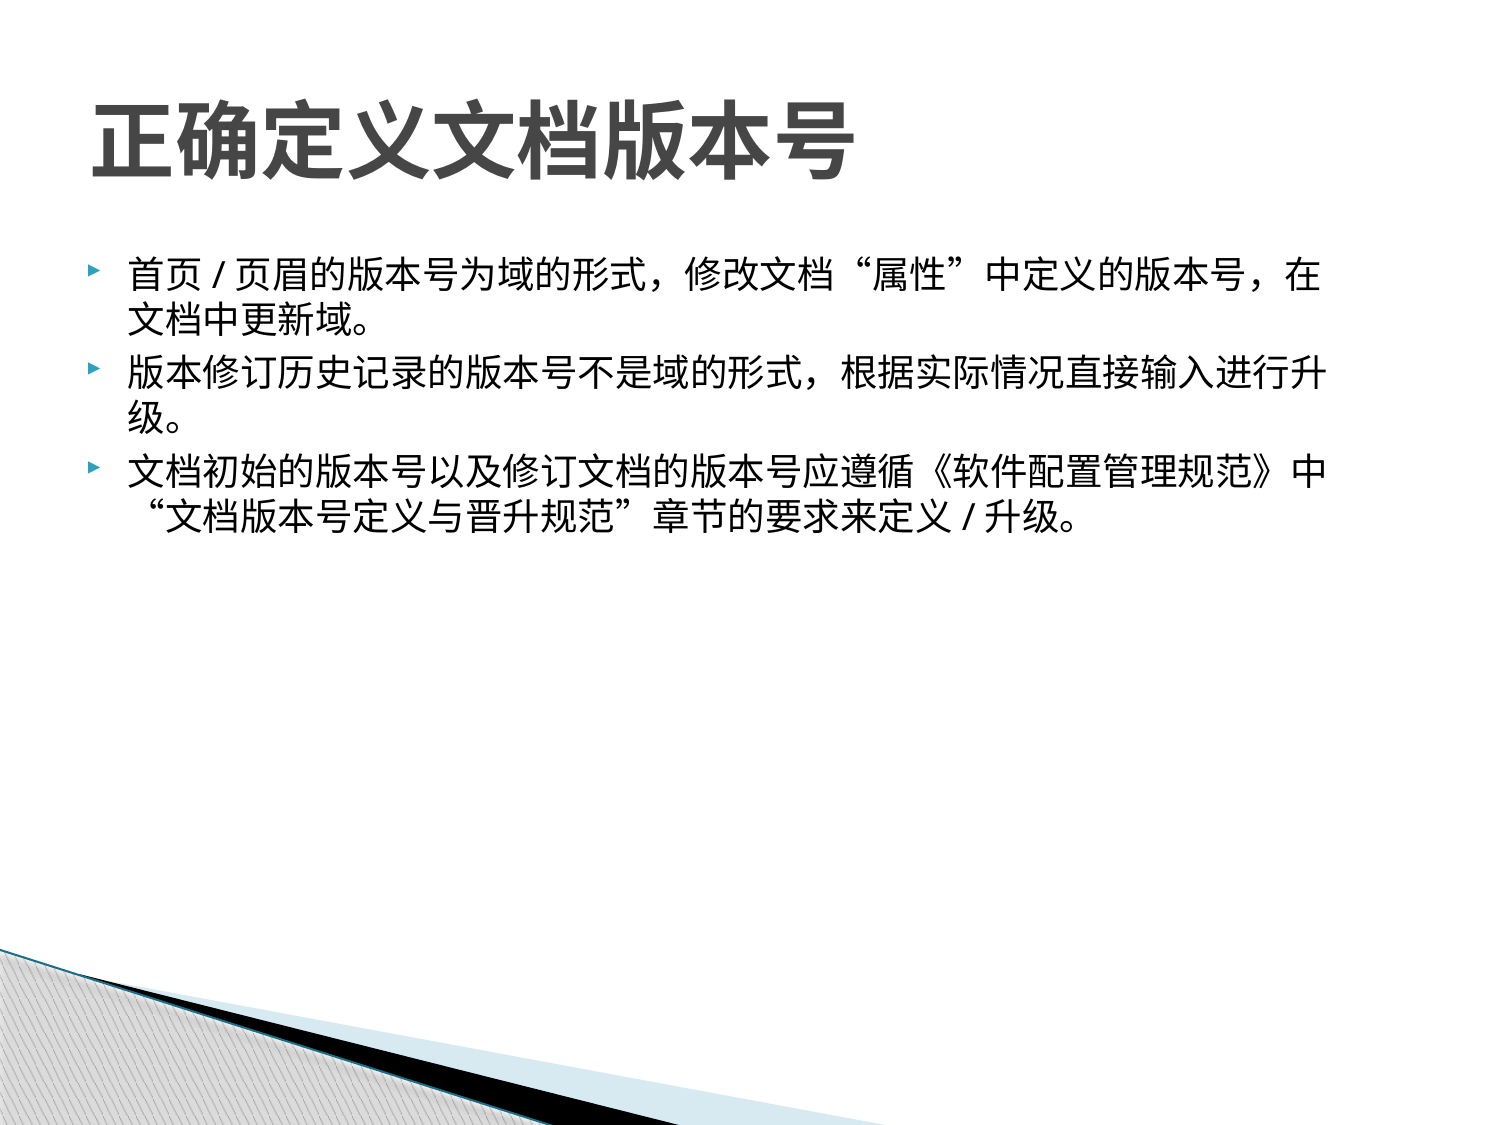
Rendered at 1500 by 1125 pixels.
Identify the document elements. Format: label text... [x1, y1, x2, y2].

title 正确定义文档版本号 [75, 45, 1425, 233]
list 首页/页眉的版本号为域的形式，修改文档“属性”中定义的版本号，在文档中更新域。 版本修订历史记录的版本号不是域的形式，根据实际情况直接输入进行升级。 文档初始的版本号以及修订文档的版本号应遵循《软件配置管理规范》中“文档版本号定义与晋升规范”章节的要求来定义/升级。 [53, 243, 1365, 528]
